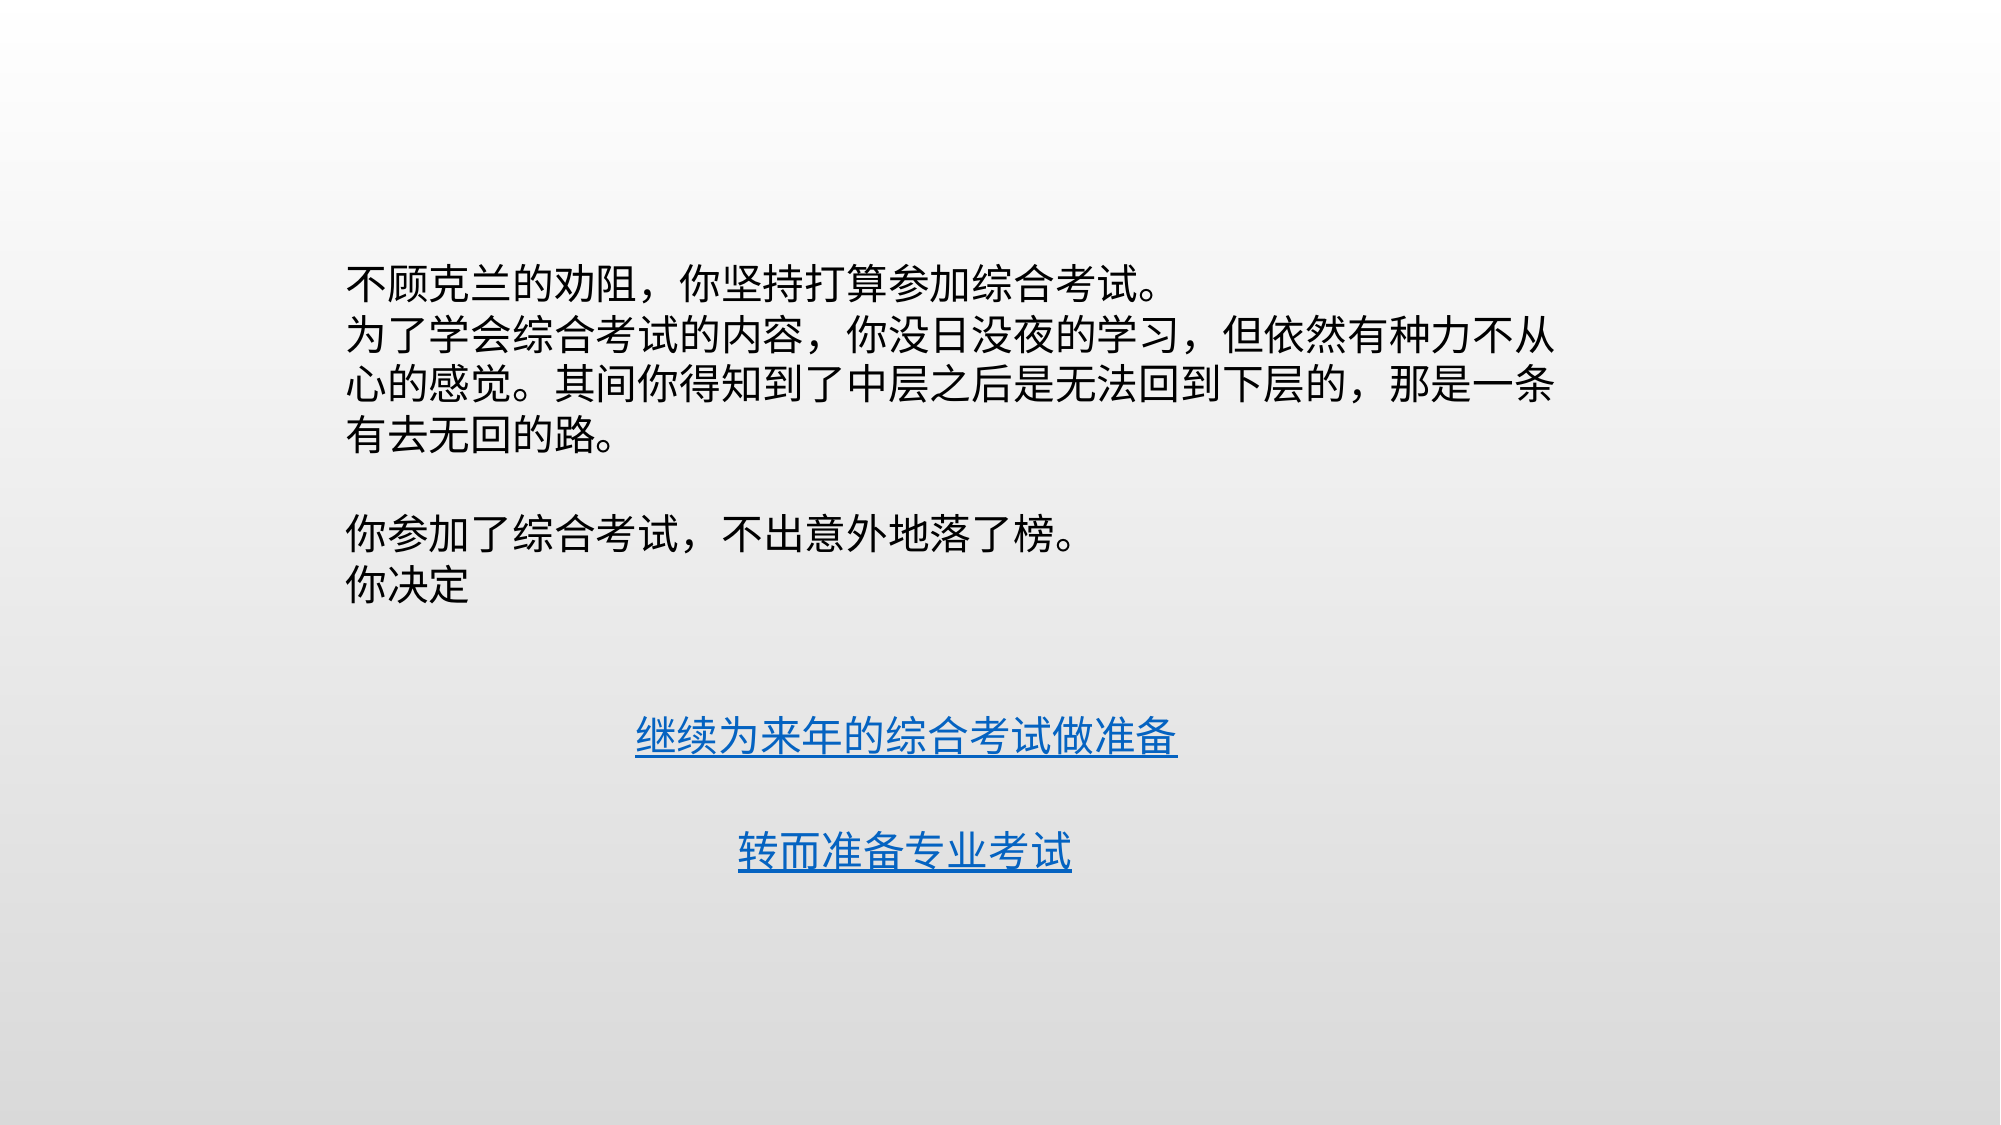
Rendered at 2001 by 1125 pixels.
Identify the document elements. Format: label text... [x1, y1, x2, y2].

text_box 不顾克兰的劝阻，你坚持打算参加综合考试。 为了学会综合考试的内容，你没日没夜的学习，但依然有种力不从心的感觉。其间你得知到了中层之后是无法回到下层的，那是一条有去无回的路。 你参加了综合考试，不出意外地落了榜。 你决定 [330, 250, 1607, 616]
text_box 转而准备专业考试 [574, 817, 1236, 893]
text_box 继续为来年的综合考试做准备 [575, 702, 1238, 779]
